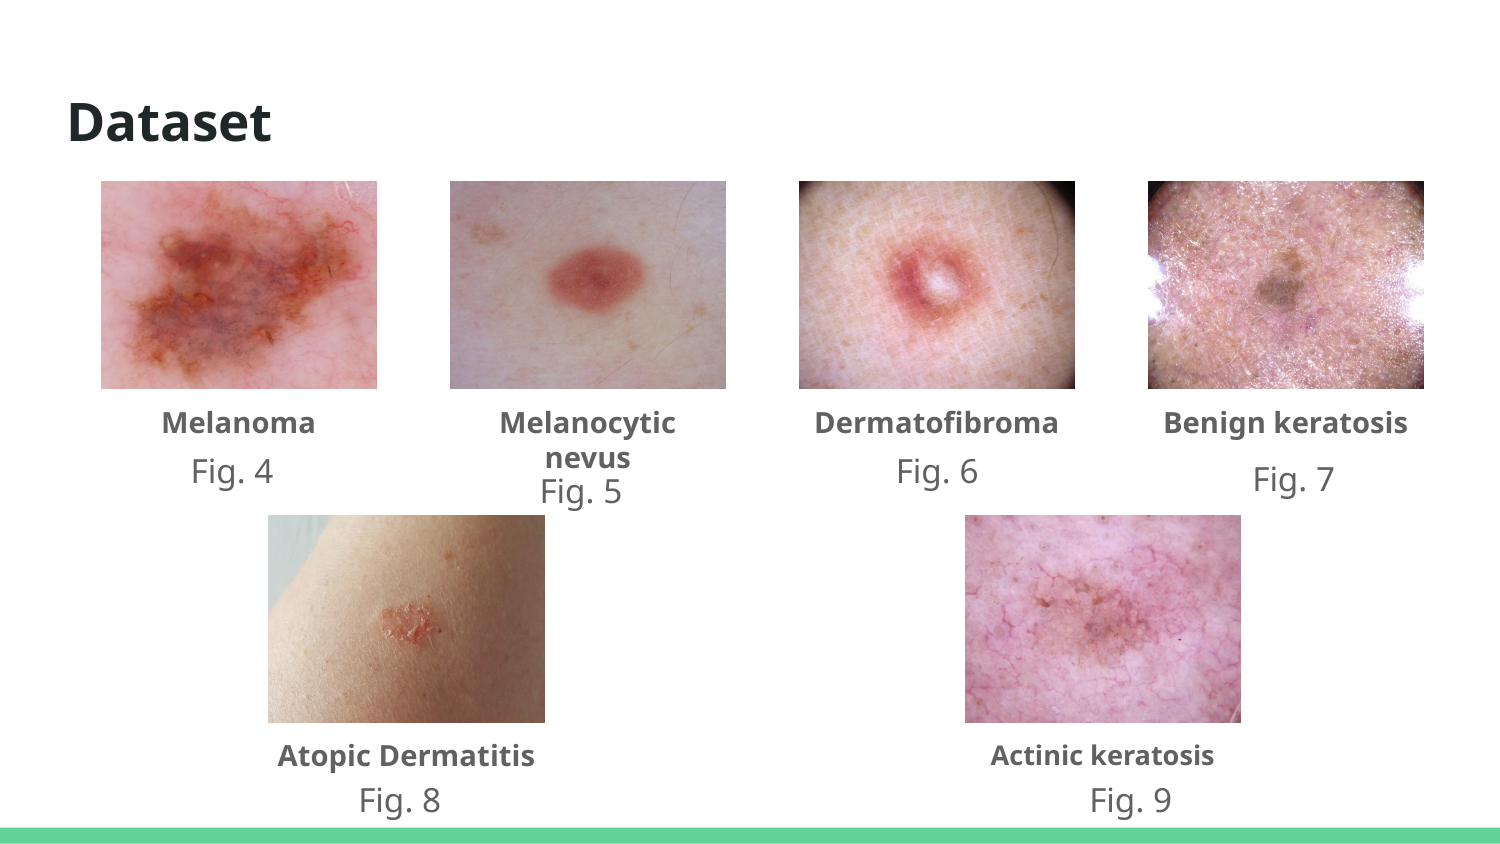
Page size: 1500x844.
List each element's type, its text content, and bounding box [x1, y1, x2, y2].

text_box Fig. 4 [175, 434, 302, 490]
picture [1147, 181, 1424, 389]
picture [964, 515, 1241, 723]
text_box Melanoma [101, 396, 377, 454]
text_box Dermatofibroma [791, 388, 1082, 454]
text_box Actinic keratosis [965, 731, 1241, 786]
text_box Fig. 7 [1237, 443, 1364, 499]
text_box Fig. 6 [880, 434, 1008, 490]
picture [268, 515, 545, 723]
picture [449, 181, 726, 389]
text_box Fig. 8 [343, 764, 470, 820]
text_box Melanocytic nevus [450, 395, 726, 489]
text_box Fig. 5 [524, 454, 651, 510]
picture [100, 181, 377, 389]
picture [798, 181, 1075, 389]
text_box Fig. 9 [1074, 764, 1201, 820]
text_box Atopic Dermatitis [252, 722, 561, 788]
text_box Benign keratosis [1132, 388, 1440, 454]
title Dataset [51, 72, 1449, 167]
